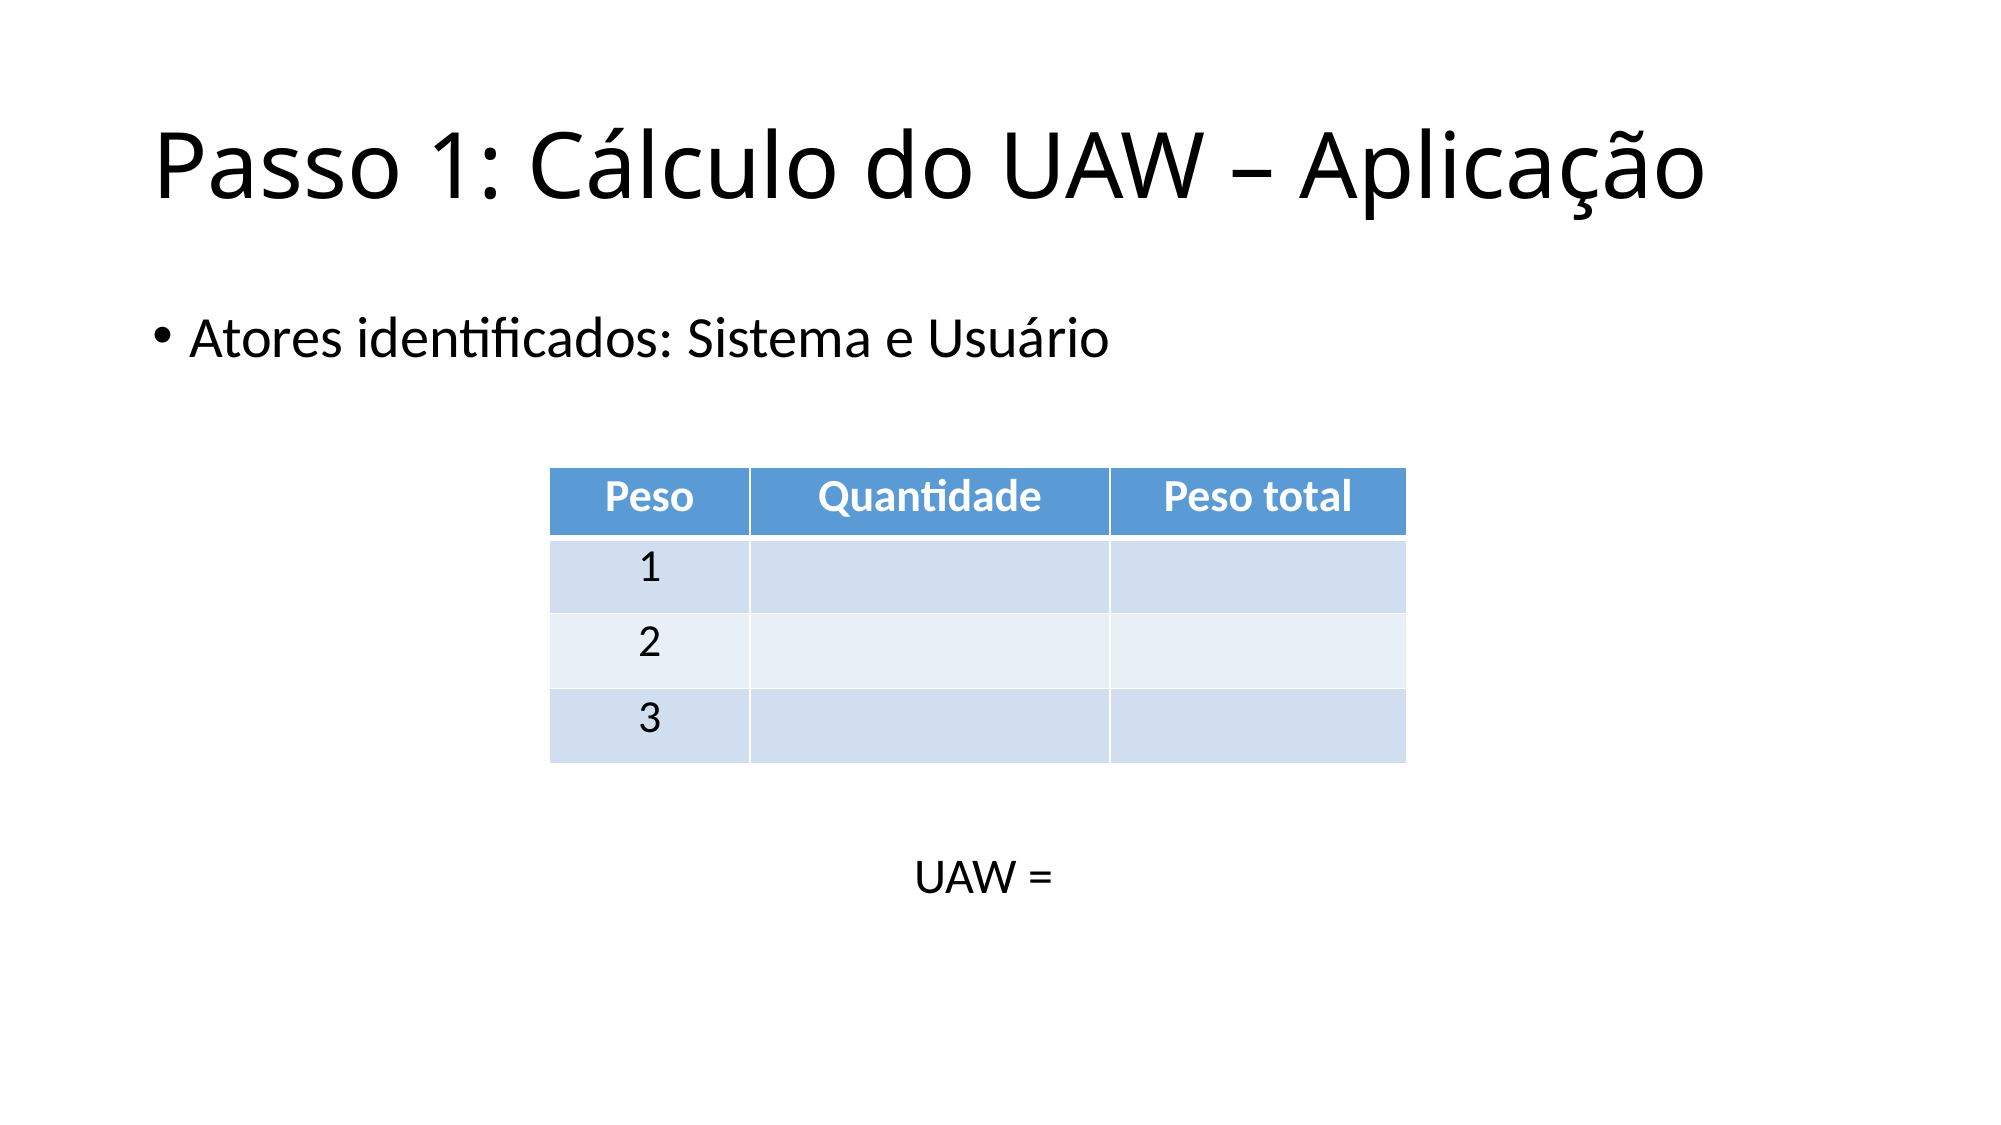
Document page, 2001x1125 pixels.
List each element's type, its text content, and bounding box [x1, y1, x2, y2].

table_cell [751, 689, 1109, 763]
table_cell [1111, 614, 1406, 688]
table_cell [751, 614, 1109, 688]
table_header Peso total [1111, 468, 1406, 535]
table_header Peso [550, 468, 749, 535]
title Passo 1: Cálculo do UAW – Aplicação [137, 59, 1863, 278]
list Atores identificados: Sistema e Usuário [137, 299, 1863, 468]
table_header Quantidade [751, 468, 1109, 535]
table_cell [1111, 689, 1406, 763]
text_box UAW = [900, 835, 1148, 911]
table_cell [751, 541, 1109, 613]
table_cell 1 [550, 541, 749, 613]
table_cell 2 [550, 614, 749, 688]
table_cell [1111, 541, 1406, 613]
table_cell 3 [550, 689, 749, 763]
